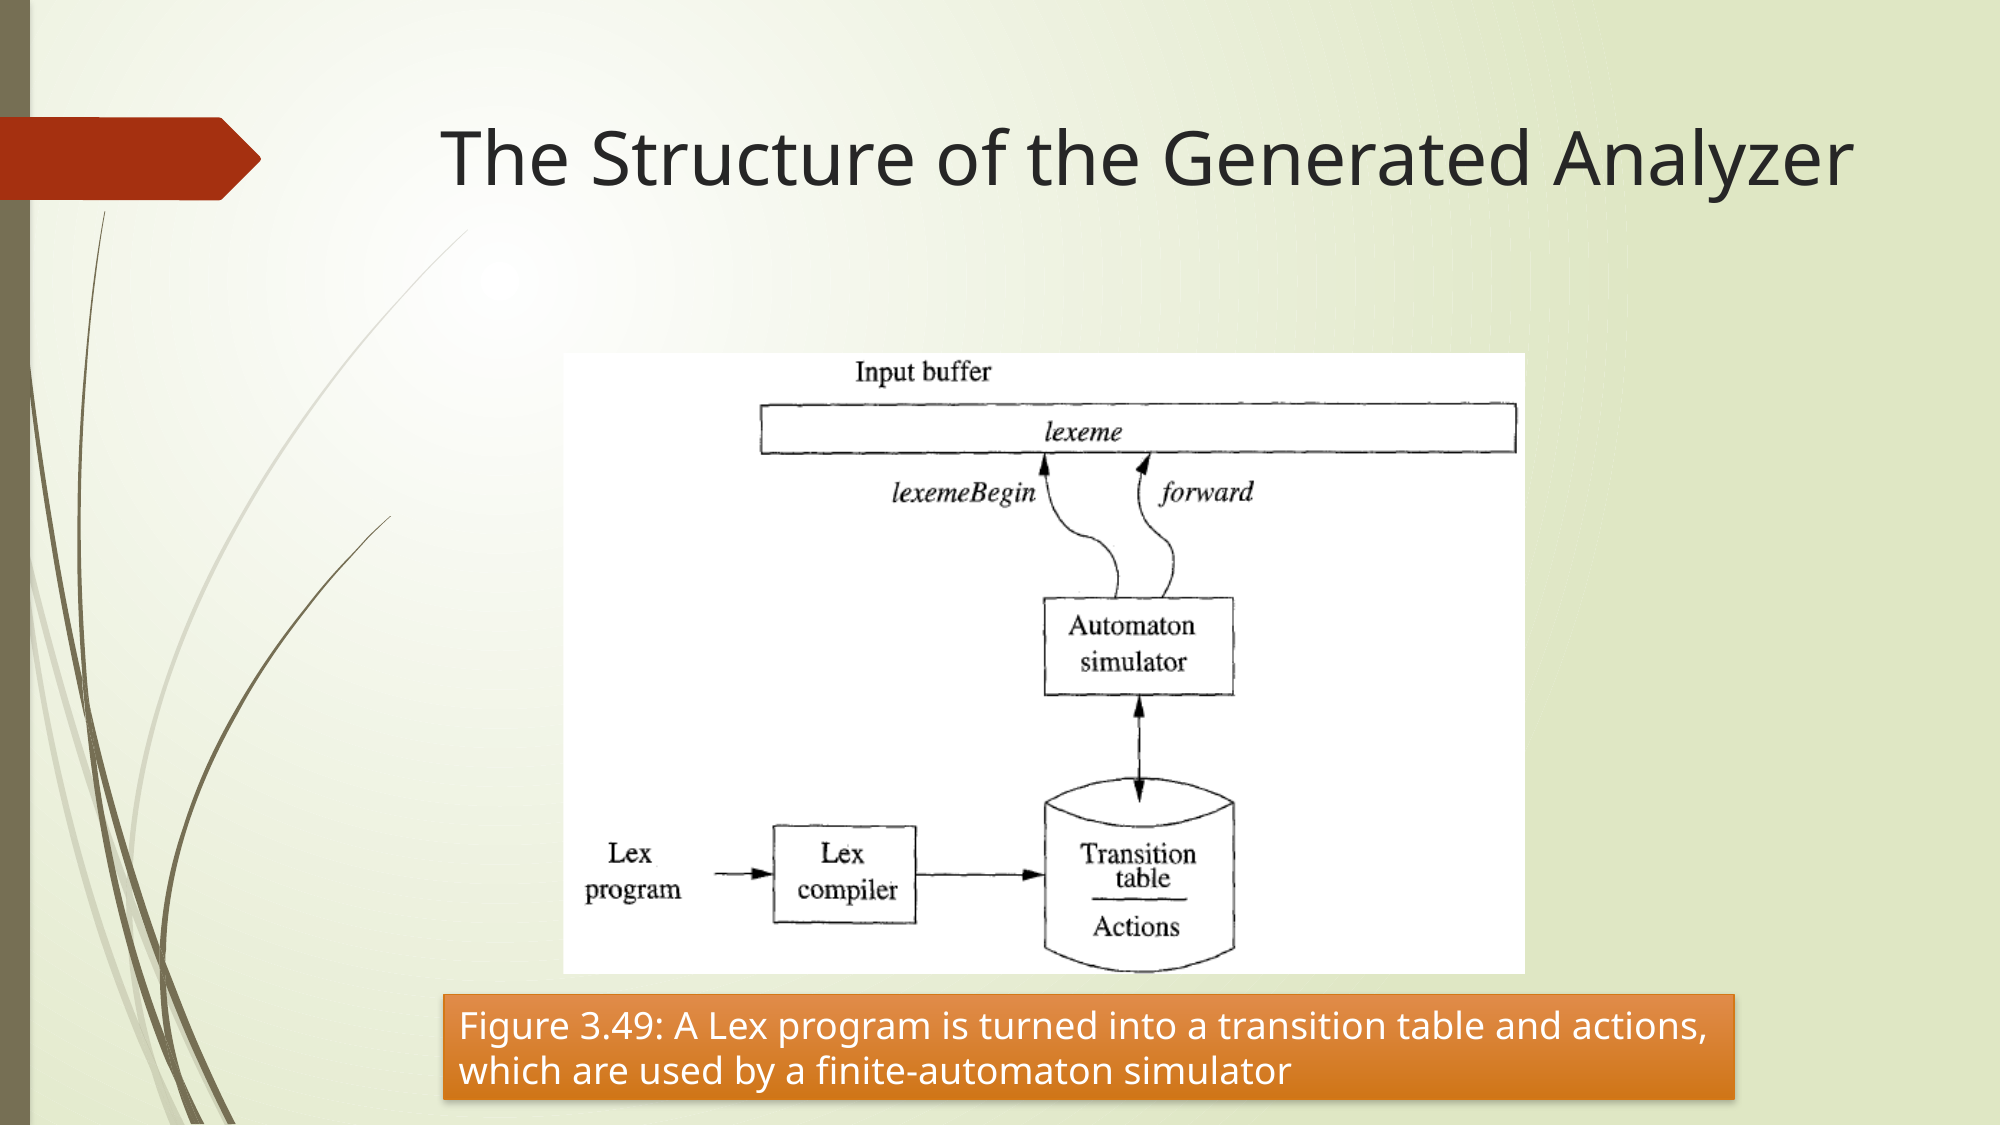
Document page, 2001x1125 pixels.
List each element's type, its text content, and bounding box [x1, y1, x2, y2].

text_box Figure 3.49: A Lex program is turned into a transition table and actions, which are used by a finite-automaton simulator [443, 994, 1735, 1100]
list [563, 353, 1526, 974]
title The Structure of the Generated Analyzer [425, 102, 1888, 313]
